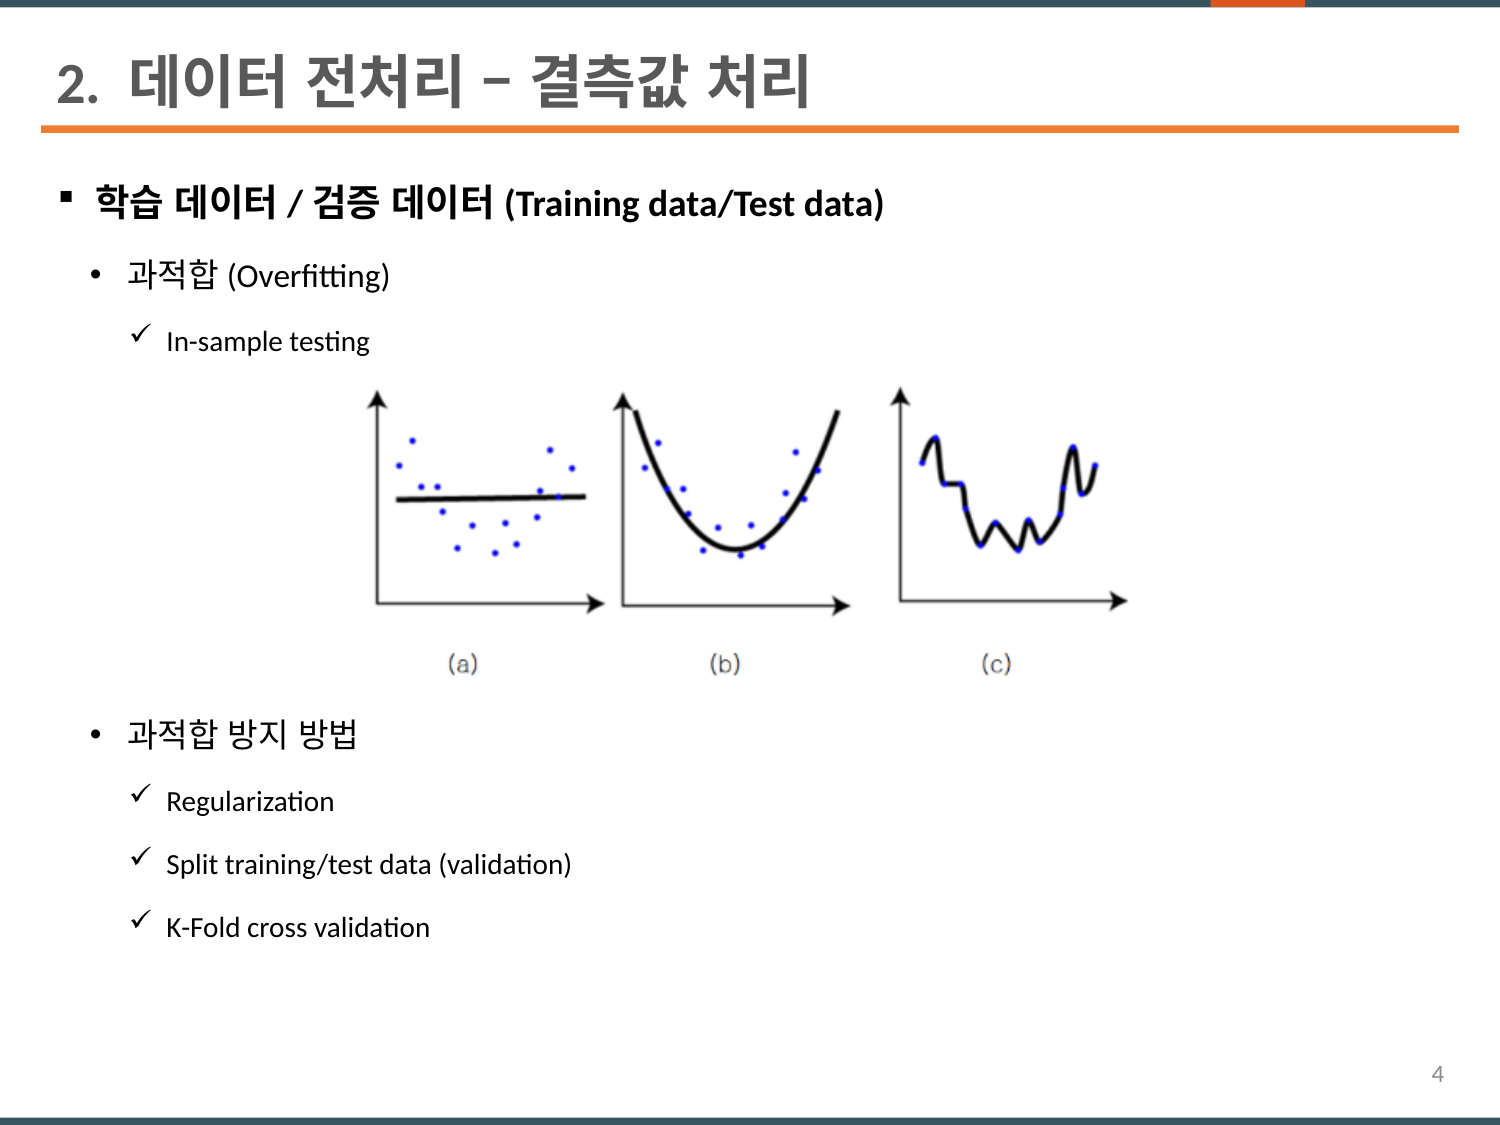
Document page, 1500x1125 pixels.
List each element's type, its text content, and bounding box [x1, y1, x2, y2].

list 2. 데이터 전처리 – 결측값 처리 [41, 45, 1459, 125]
picture [342, 373, 1158, 702]
list 학습 데이터/검증 데이터(Training data/Test data) 과적합(Overfitting) In-sample testing 과적합 방지 방법 Regularization Split training/test data (validation) K-Fold cross validation [42, 148, 1459, 1100]
slide_number 4 [1121, 1042, 1460, 1103]
